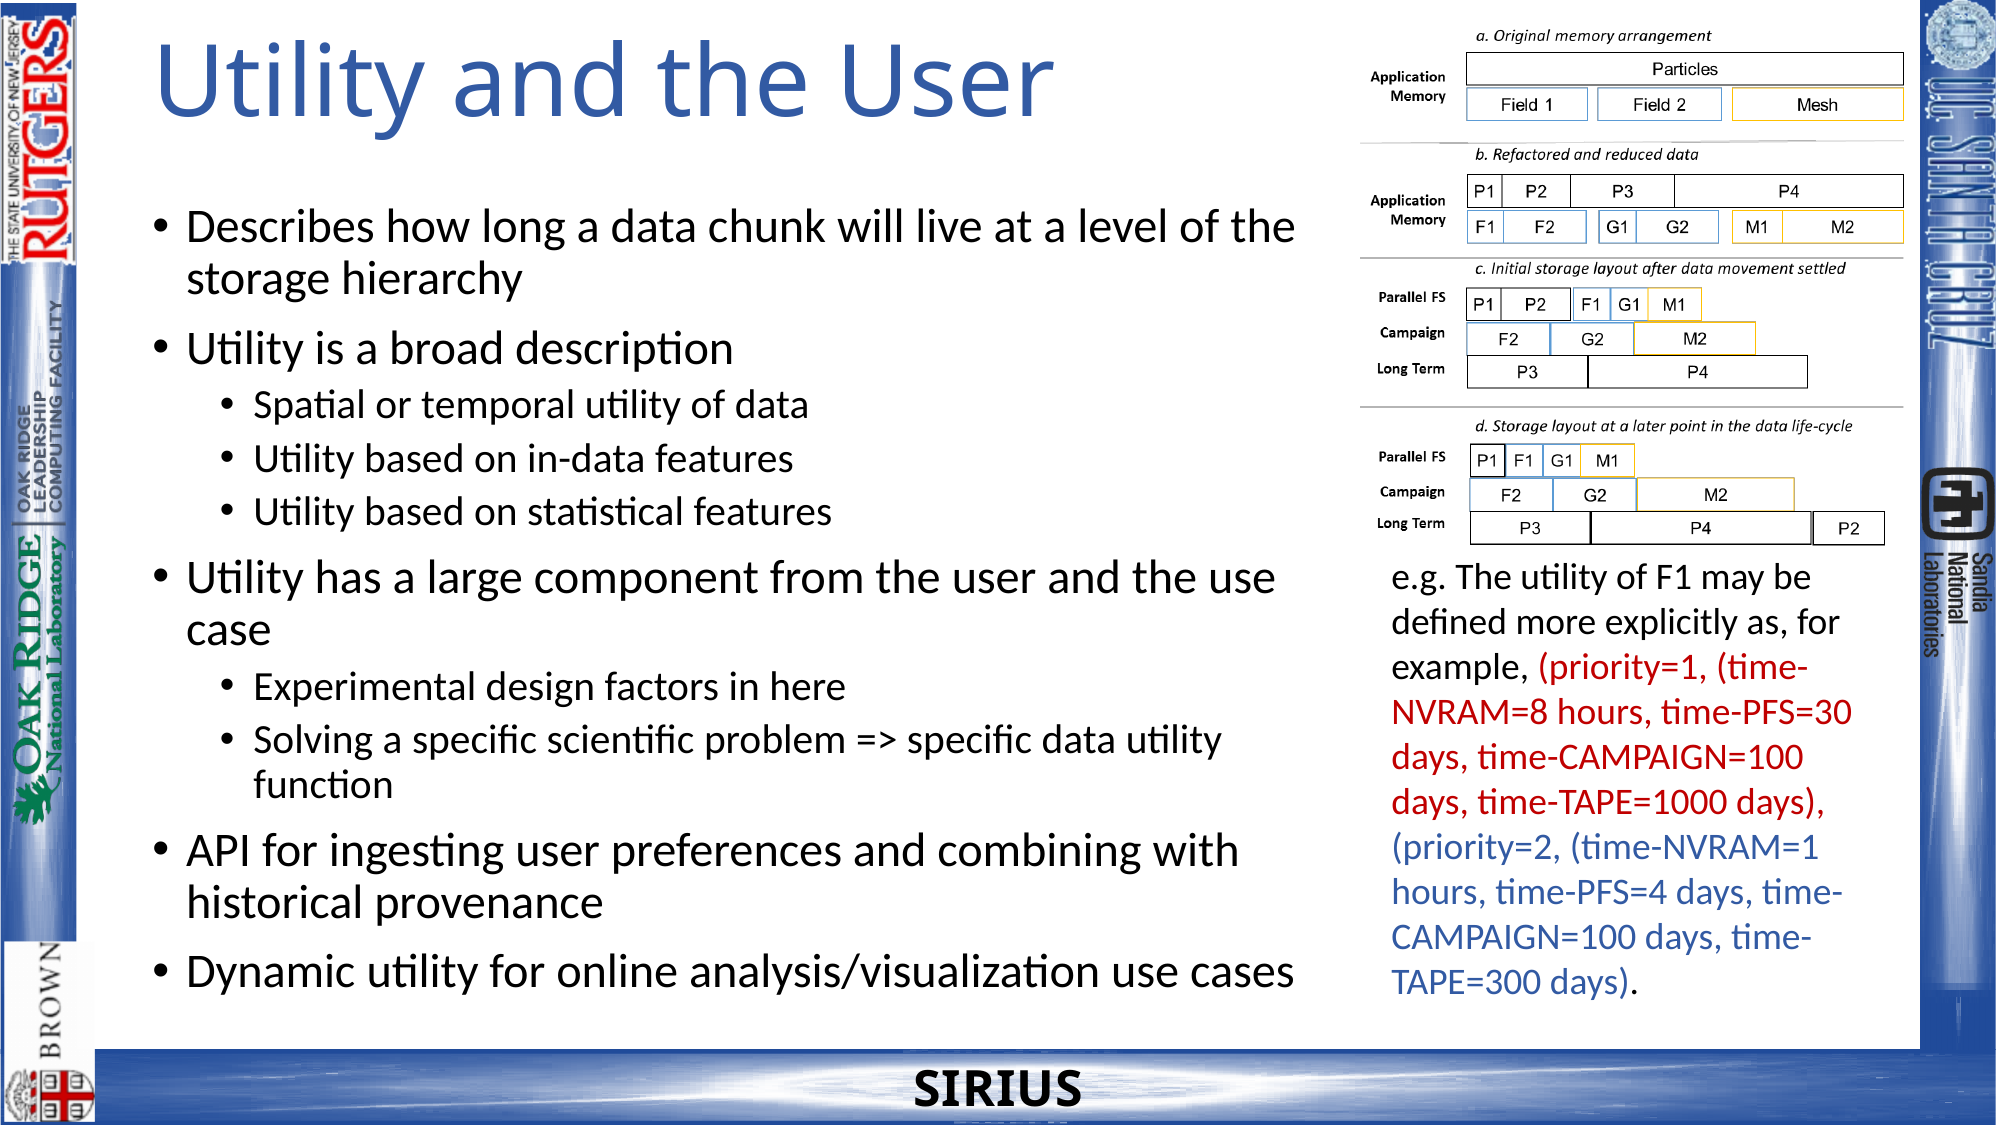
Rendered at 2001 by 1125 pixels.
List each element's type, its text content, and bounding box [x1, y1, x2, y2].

picture [1, 4, 75, 275]
picture [12, 301, 66, 825]
picture [1921, 0, 1995, 348]
picture [1359, 19, 1904, 549]
picture [1921, 465, 1996, 660]
list Describes how long a data chunk will live at a level of the storage hierarchy Utility is a broad description Spatial or temporal utility of data Utility based on in-data features Utility based on statistical features Utility has a large component from the user and the use case Experimental design factors in here Solving a specific scientific problem => specific data utility function API for ingesting user preferences and combining with historical provenance Dynamic utility for online analysis/visualization use cases [137, 193, 1360, 1014]
text_box e.g. The utility of F1 may be defined more explicitly as, for example, (priority=1, (time-NVRAM=8 hours, time-PFS=30 days, time-CAMPAIGN=100 days, time-TAPE=1000 days), (priority=2, (time-NVRAM=1 hours, time-PFS=4 days, time-CAMPAIGN=100 days, time-TAPE=300 days). [1376, 549, 1904, 1009]
title Utility and the User [137, 19, 1359, 149]
picture [5, 942, 94, 1121]
